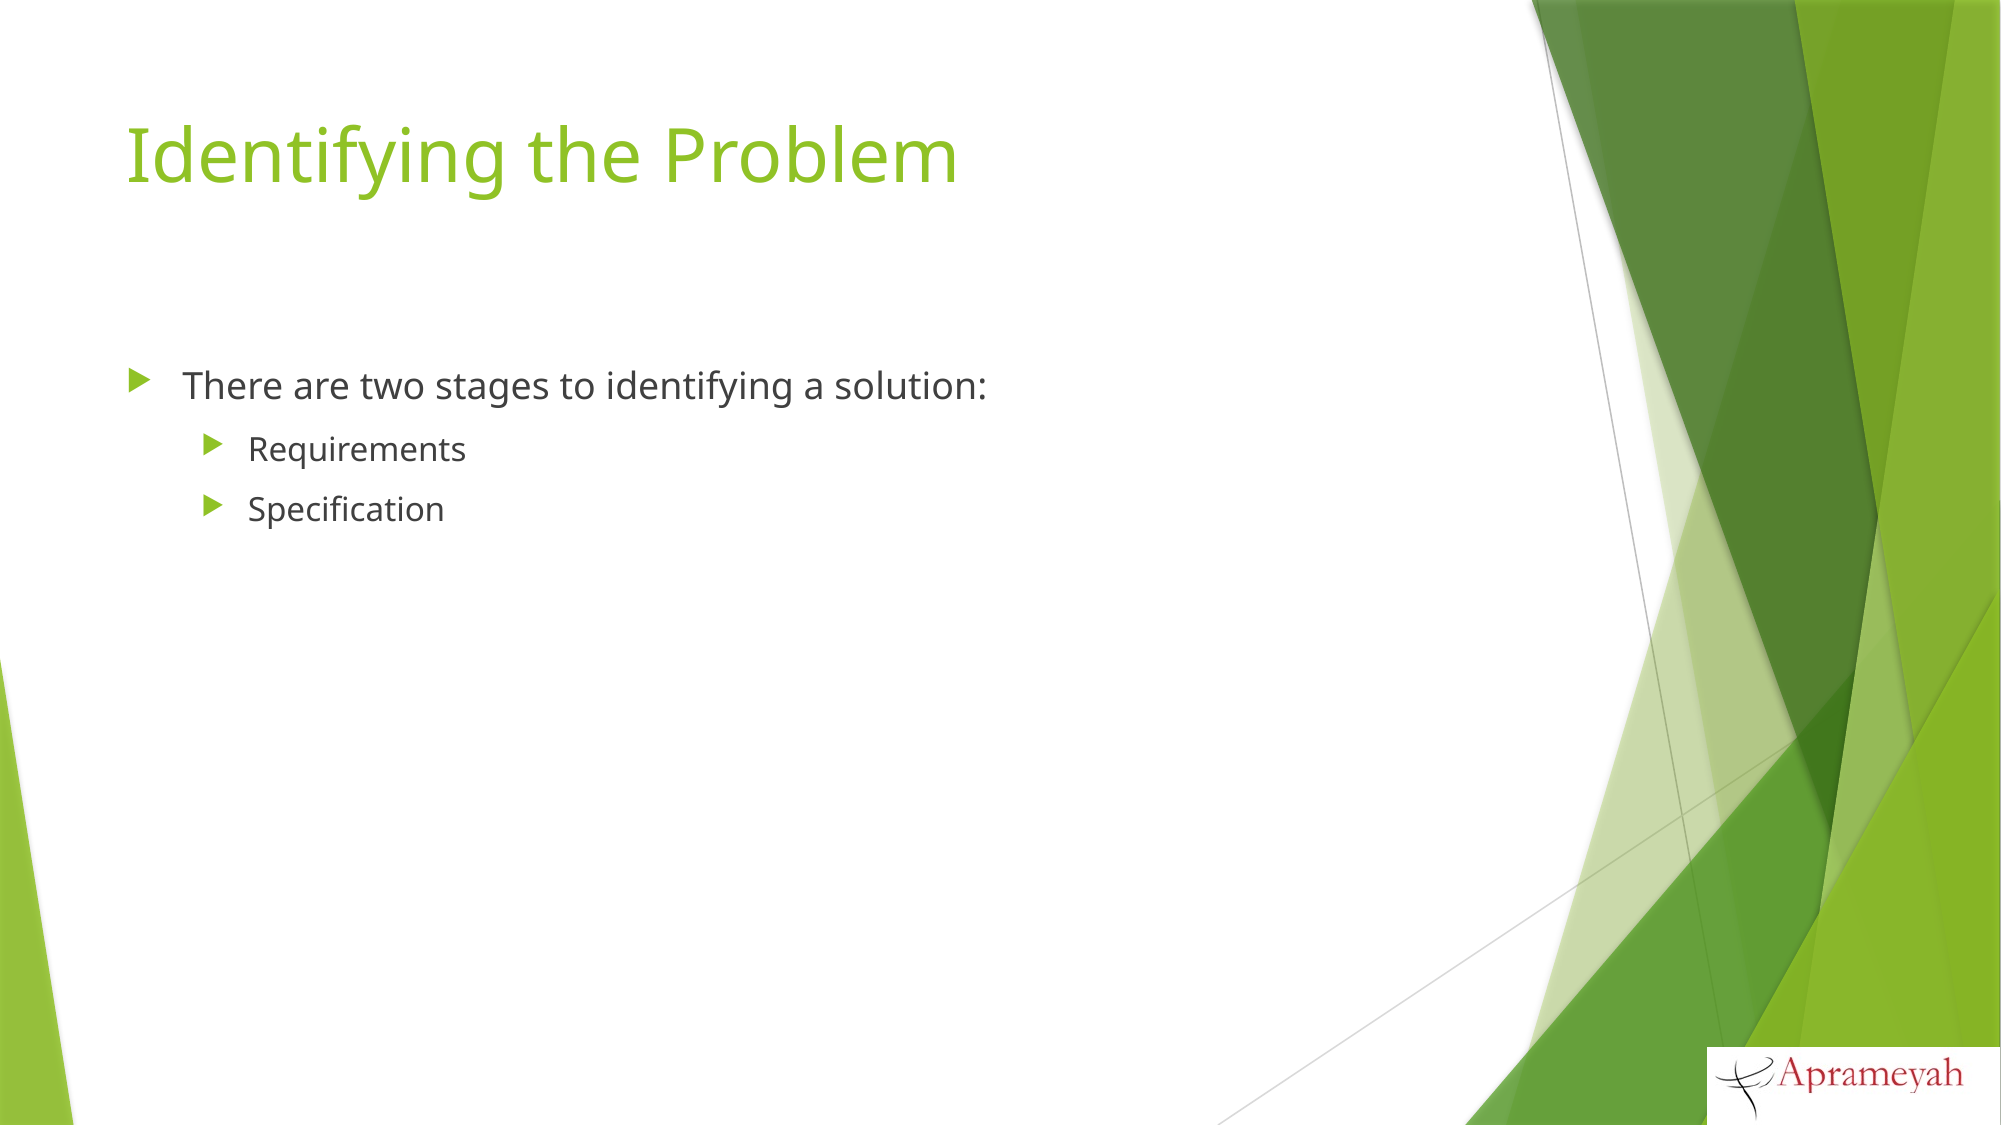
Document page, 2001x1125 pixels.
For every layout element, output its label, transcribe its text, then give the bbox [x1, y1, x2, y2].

title Identifying the Problem [111, 99, 1522, 317]
list There are two stages to identifying a solution: Requirements Specification [111, 354, 1522, 992]
picture [1707, 1047, 2000, 1125]
